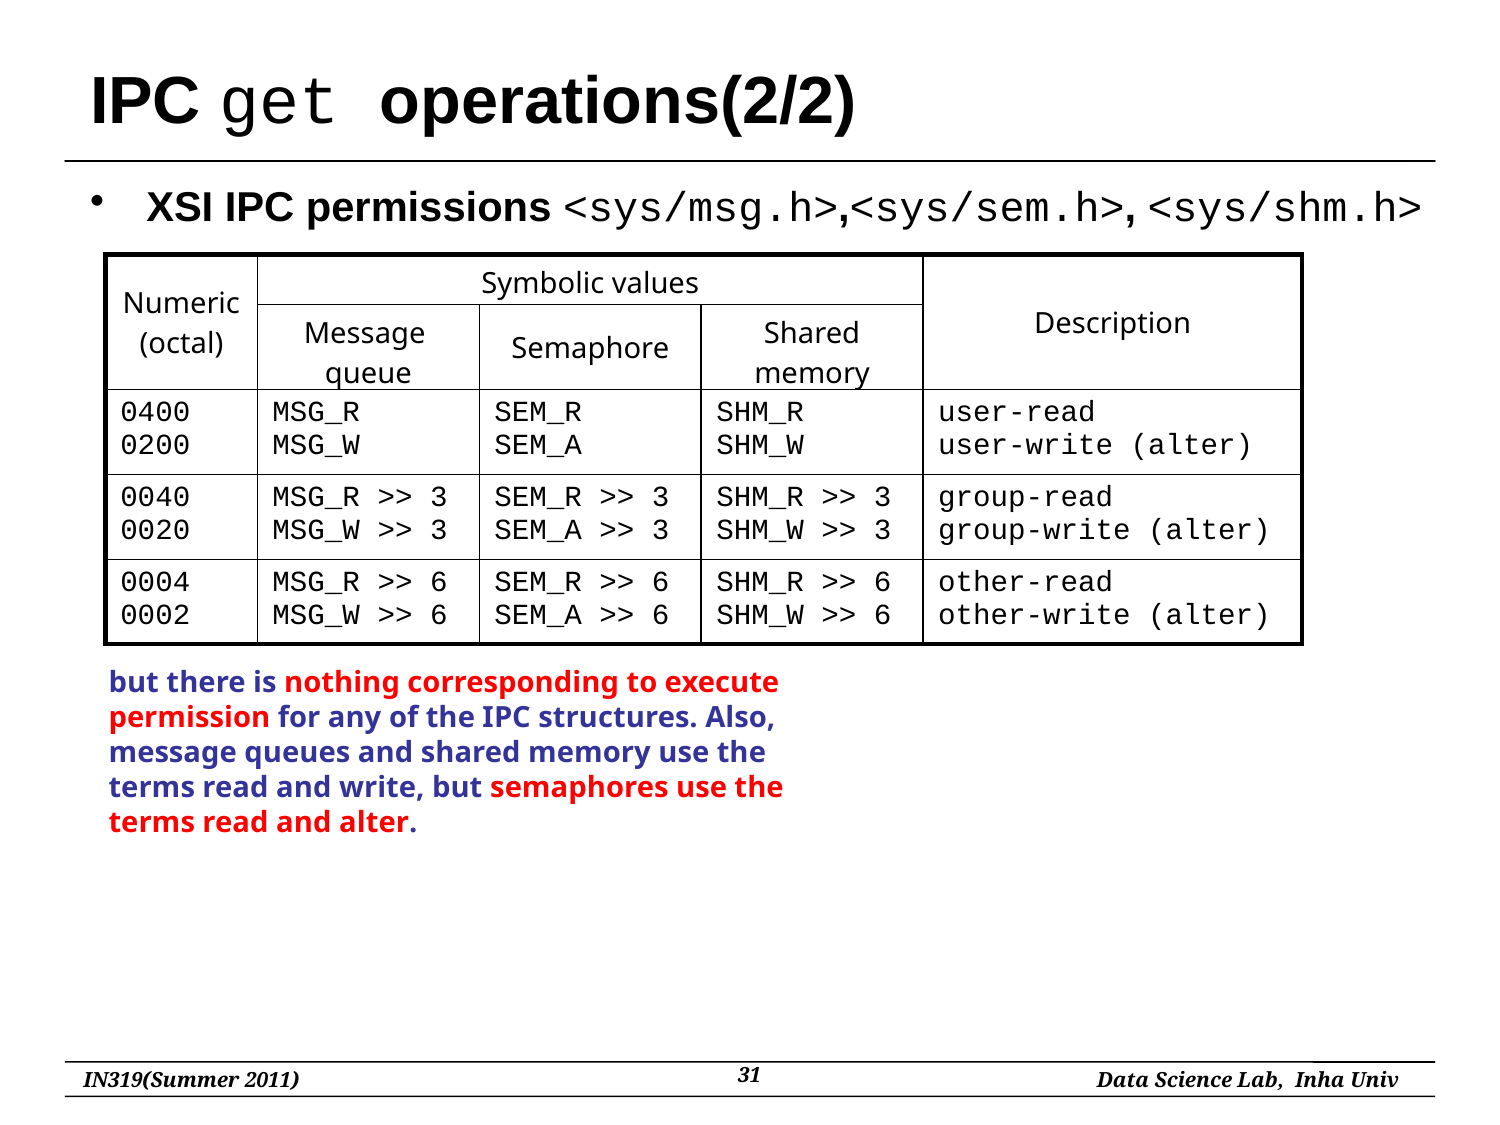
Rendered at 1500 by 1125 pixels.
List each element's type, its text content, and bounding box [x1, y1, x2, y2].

table_cell MSG_R >> 6 MSG_W >> 6 [258, 560, 479, 642]
text_box but there is nothing corresponding to execute permission for any of the IPC structures. Also, message queues and shared memory use the terms read and write, but semaphores use the terms read and alter. [93, 656, 868, 846]
table_cell SHM_R >> 6 SHM_W >> 6 [702, 560, 922, 642]
table_cell other-read other-write (alter) [924, 560, 1300, 642]
table_cell SHM_R >> 3 SHM_W >> 3 [702, 475, 922, 559]
slide_number 31 [574, 1054, 925, 1102]
table_cell SEM_R SEM_A [480, 390, 700, 474]
table_cell user-read user-write (alter) [924, 390, 1300, 474]
table_cell group-read group-write (alter) [924, 475, 1300, 559]
table_cell SEM_R >> 6 SEM_A >> 6 [480, 560, 700, 642]
title IPC get operations(2/2) [74, 44, 1426, 150]
table_header Symbolic values [258, 257, 922, 304]
table_cell Shared memory [702, 305, 922, 389]
table_header Description [924, 257, 1300, 389]
table_cell 0400 0200 [108, 390, 257, 474]
table_cell SHM_R SHM_W [702, 390, 922, 474]
table_cell MSG_R MSG_W [258, 390, 479, 474]
table_cell MSG_R >> 3 MSG_W >> 3 [258, 475, 479, 559]
table_cell 0040 0020 [108, 475, 257, 559]
list XSI IPC permissions <sys/msg.h>,<sys/sem.h>, <sys/shm.h> [74, 172, 1454, 1006]
table_cell Semaphore [480, 305, 700, 389]
table_cell Message queue [258, 305, 479, 389]
table_cell SEM_R >> 3 SEM_A >> 3 [480, 475, 700, 559]
table_cell 0004 0002 [108, 560, 257, 642]
table_header Numeric (octal) [108, 257, 257, 389]
